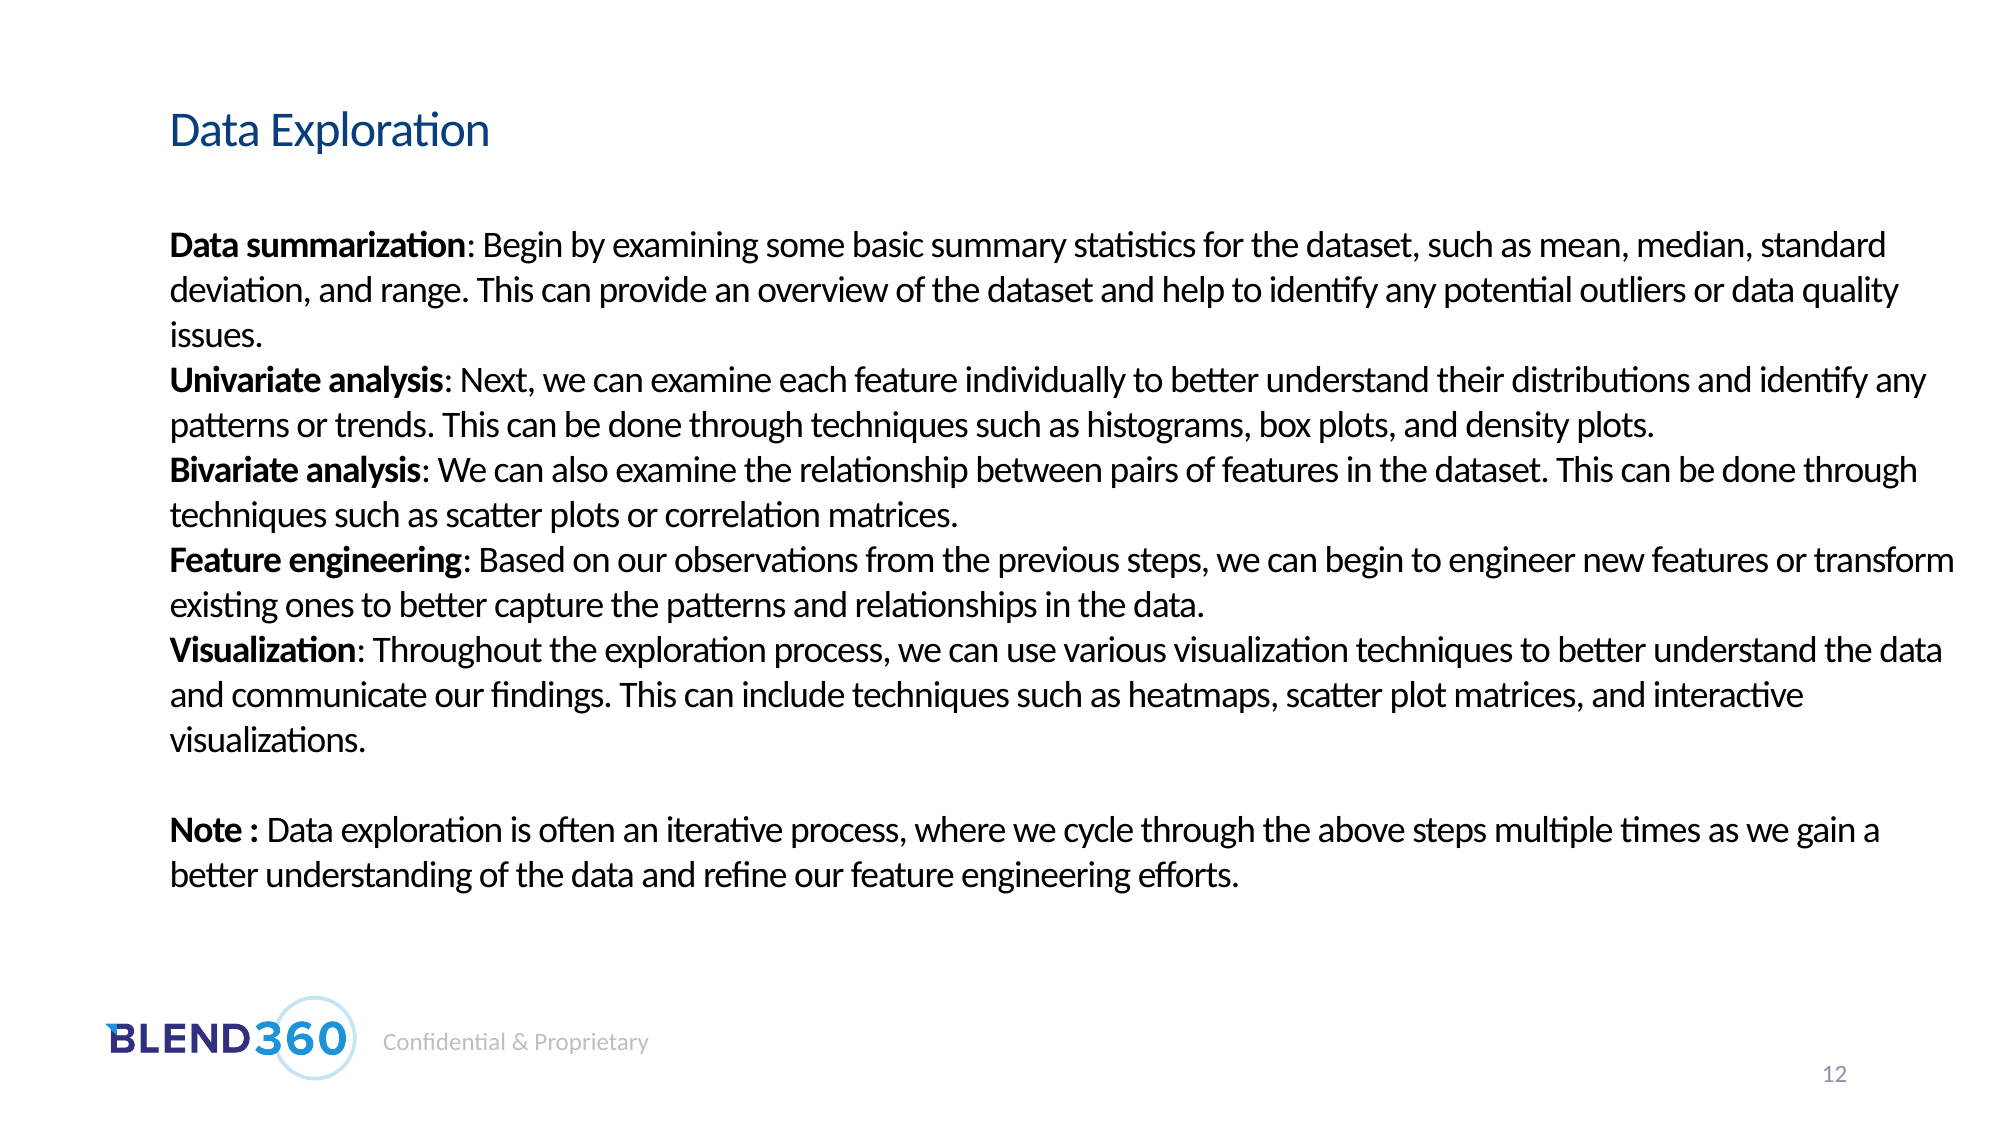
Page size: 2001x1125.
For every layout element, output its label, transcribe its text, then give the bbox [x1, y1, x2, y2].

text_box Data summarization: Begin by examining some basic summary statistics for the dataset, such as mean, median, standard deviation, and range. This can provide an overview of the dataset and help to identify any potential outliers or data quality issues. Univariate analysis: Next, we can examine each feature individually to better understand their distributions and identify any patterns or trends. This can be done through techniques such as histograms, box plots, and density plots. Bivariate analysis: We can also examine the relationship between pairs of features in the dataset. This can be done through techniques such as scatter plots or correlation matrices. Feature engineering: Based on our observations from the previous steps, we can begin to engineer new features or transform existing ones to better capture the patterns and relationships in the data. Visualization: Throughout the exploration process, we can use various visualization techniques to better understand the data and communicate our findings. This can include techniques such as heatmaps, scatter plot matrices, and interactive visualizations. Note : Data exploration is often an iterative process, where we cycle through the above steps multiple times as we gain a better understanding of the data and refine our feature engineering efforts. [169, 219, 1956, 929]
slide_number 12 [1412, 1042, 1863, 1103]
text_box Data Exploration [169, 96, 1824, 219]
picture [99, 988, 363, 1088]
